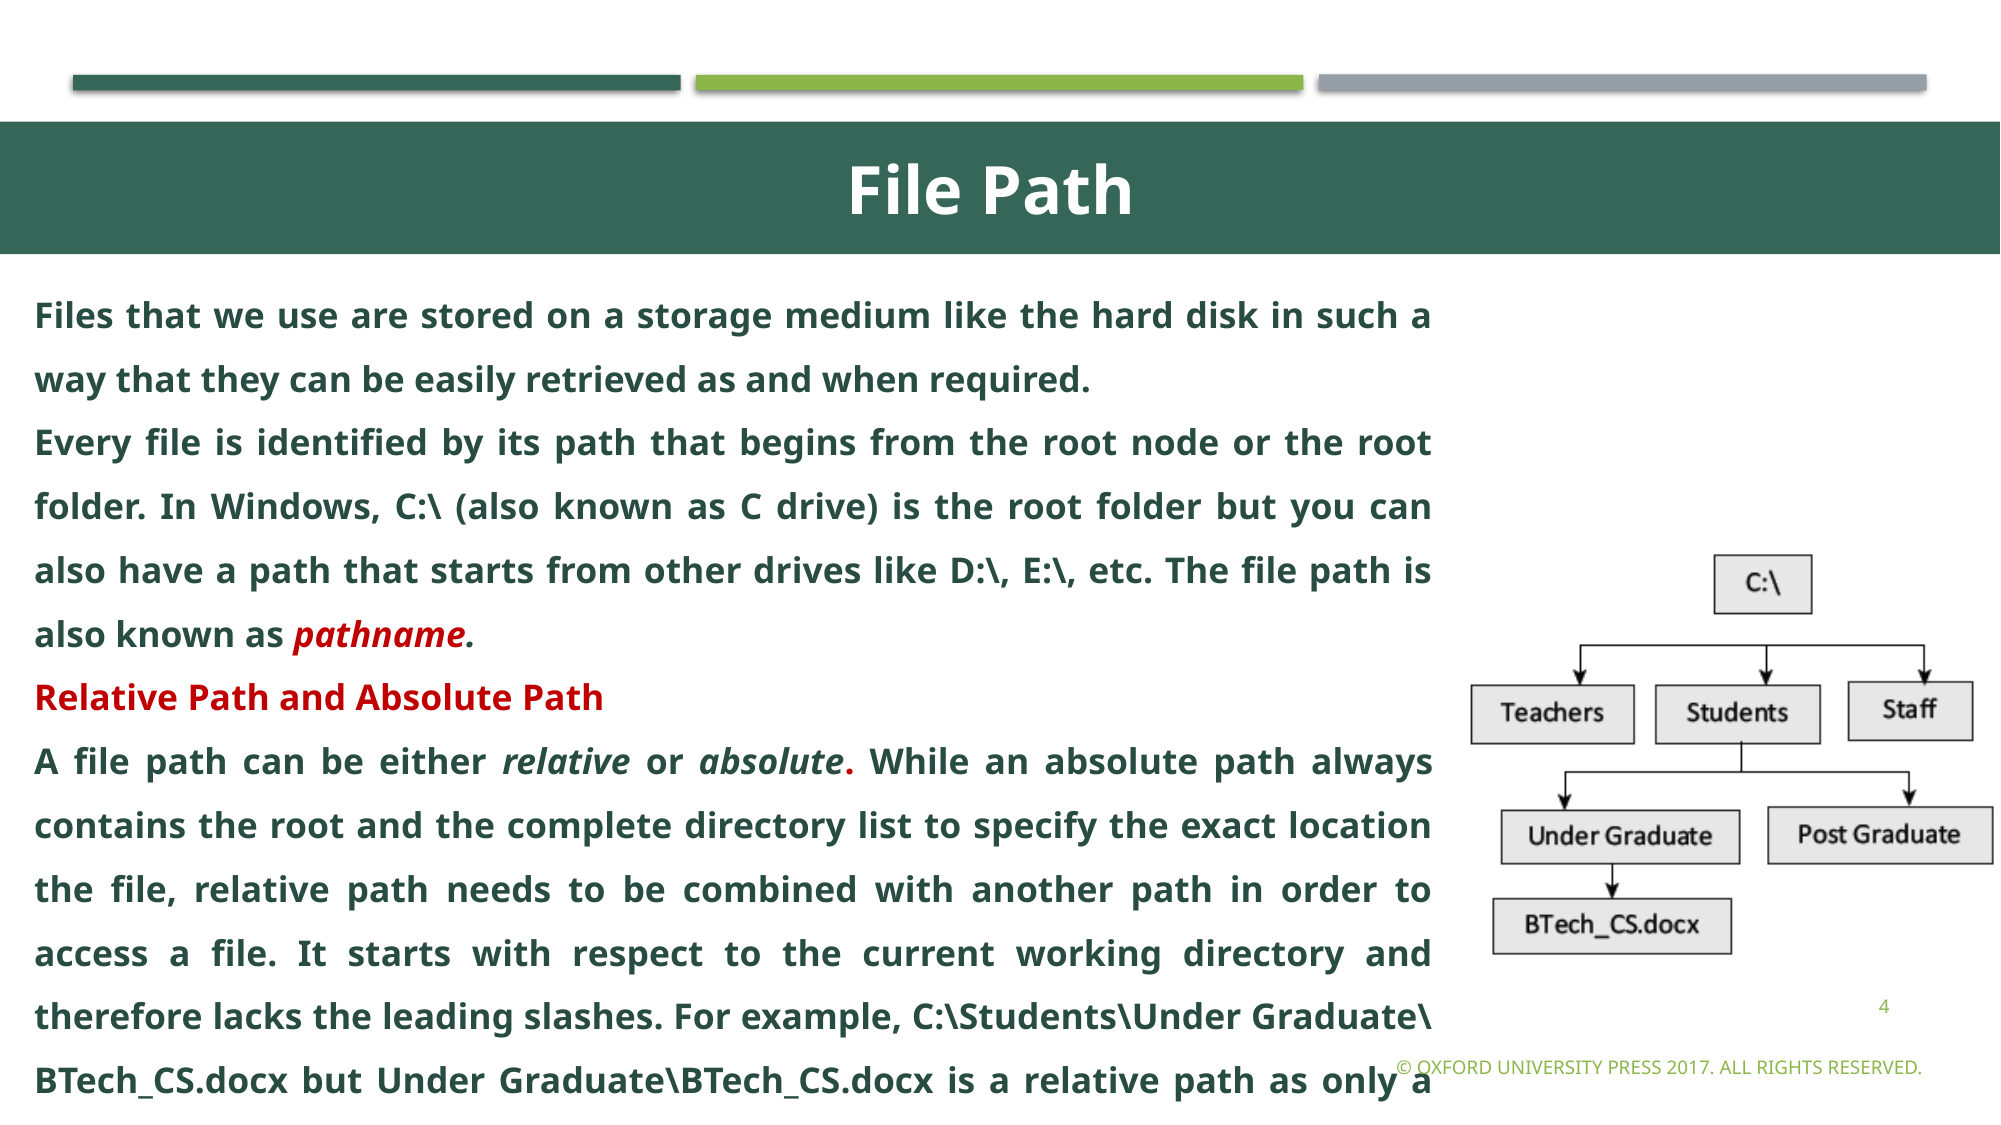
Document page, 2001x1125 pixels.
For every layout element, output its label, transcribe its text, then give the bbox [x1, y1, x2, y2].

slide_number 4 [1732, 977, 1905, 1036]
picture [1466, 537, 1998, 959]
text_box File Path [0, 120, 2000, 256]
text_box Files that we use are stored on a storage medium like the hard disk in such a way that they can be easily retrieved as and when required. Every file is identified by its path that begins from the root node or the root folder. In Windows, C:\ (also known as C drive) is the root folder but you can also have a path that starts from other drives like D:\, E:\, etc. The file path is also known as pathname. Relative Path and Absolute Path A file path can be either relative or absolute. While an absolute path always contains the root and the complete directory list to specify the exact location the file, relative path needs to be combined with another path in order to access a file. It starts with respect to the current working directory and therefore lacks the leading slashes. For example, C:\Students\Under Graduate\BTech_CS.docx but Under Graduate\BTech_CS.docx is a relative path as only a part of the complete path is specified. [19, 264, 1449, 1125]
text_box © Oxford University Press 2017. All rights reserved. [1381, 1036, 1961, 1097]
